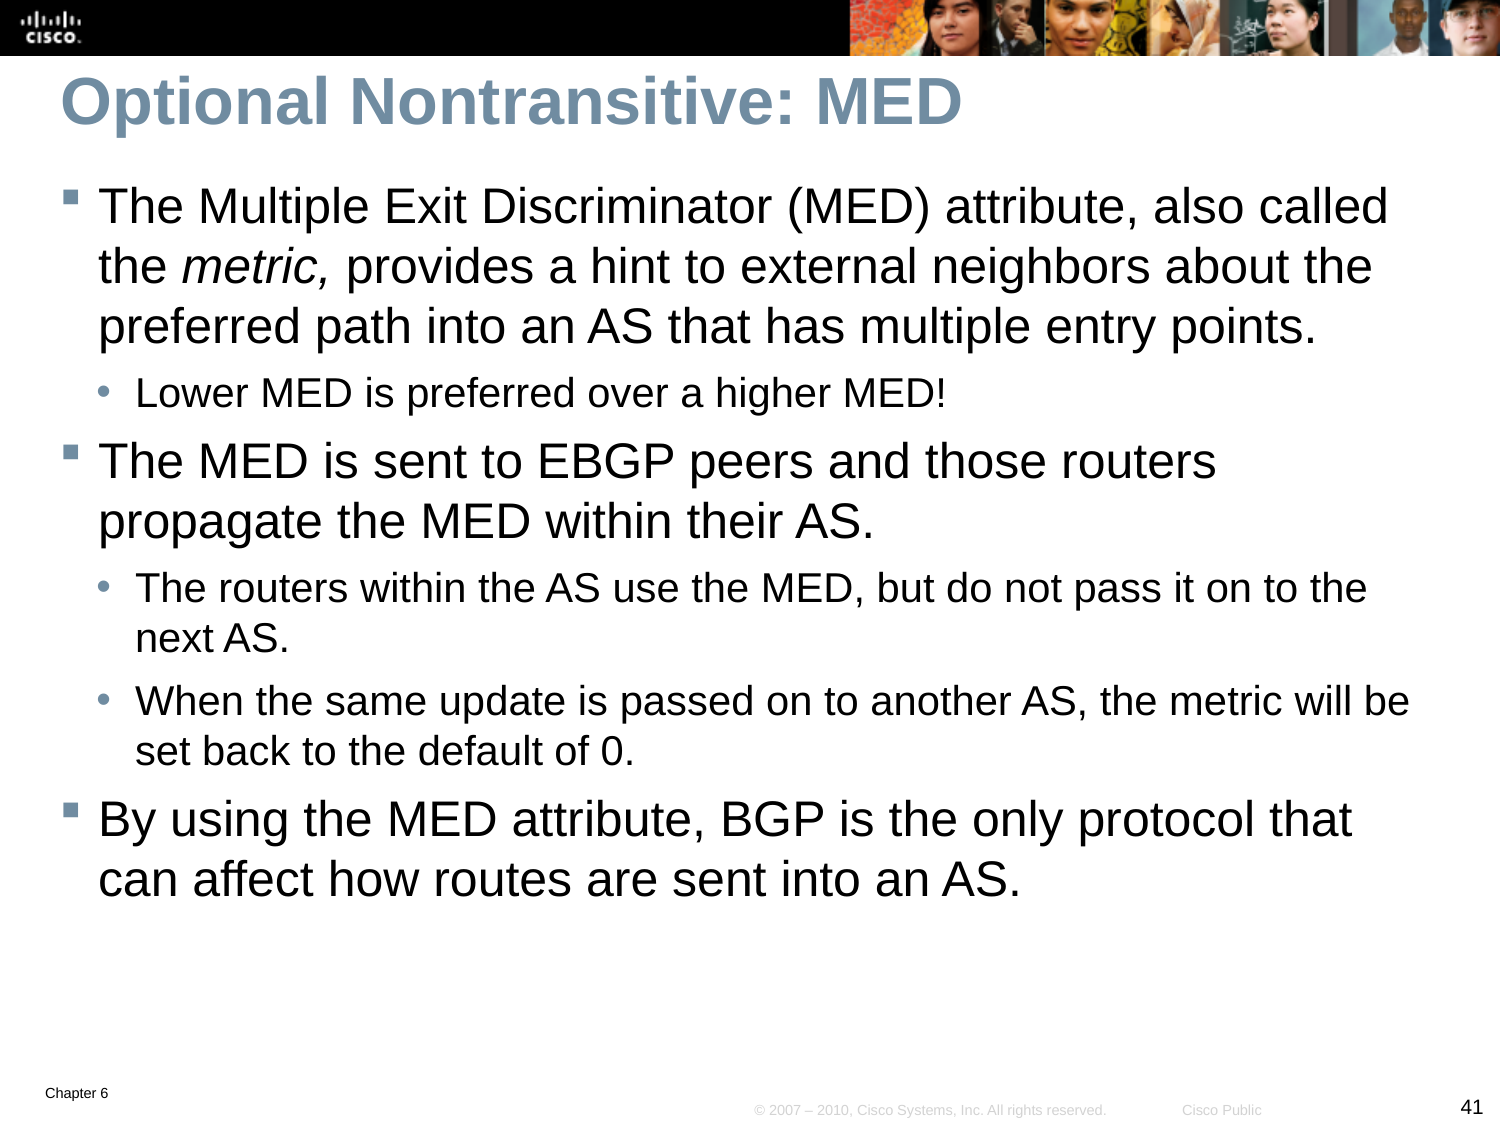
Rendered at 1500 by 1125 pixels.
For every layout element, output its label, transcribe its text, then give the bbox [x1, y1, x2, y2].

list The Multiple Exit Discriminator (MED) attribute, also called the metric, provides a hint to external neighbors about the preferred path into an AS that has multiple entry points. Lower MED is preferred over a higher MED! The MED is sent to EBGP peers and those routers propagate the MED within their AS. The routers within the AS use the MED, but do not pass it on to the next AS. When the same update is passed on to another AS, the metric will be set back to the default of 0. By using the MED attribute, BGP is the only protocol that can affect how routes are sent into an AS. [45, 166, 1444, 1061]
picture [0, 0, 1500, 56]
title Optional Nontransitive: MED [45, 59, 1444, 150]
